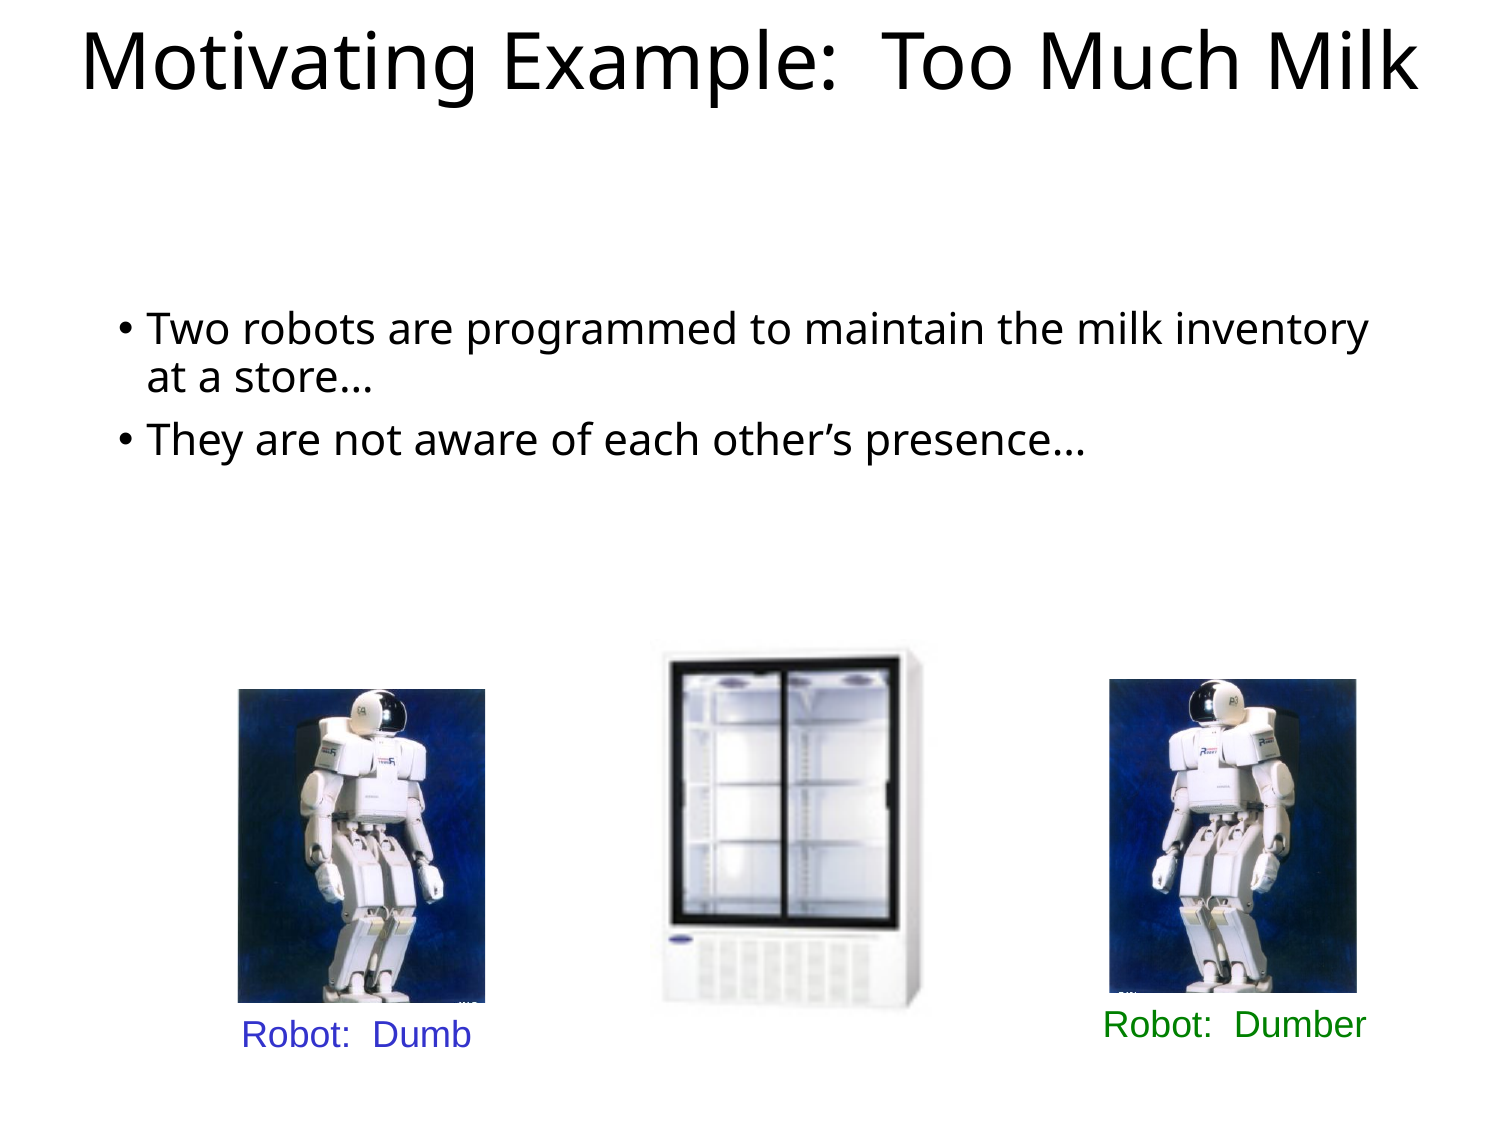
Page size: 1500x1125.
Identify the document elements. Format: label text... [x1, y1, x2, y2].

picture [1108, 679, 1358, 993]
picture [649, 639, 938, 1041]
picture [236, 689, 486, 1003]
text_box Robot: Dumber [1087, 992, 1382, 1052]
text_box Robot: Dumb [226, 1002, 488, 1062]
list Two robots are programmed to maintain the milk inventory at a store… They are not aware of each other’s presence… [103, 299, 1397, 1014]
title Motivating Example: Too Much Milk [50, 0, 1450, 128]
